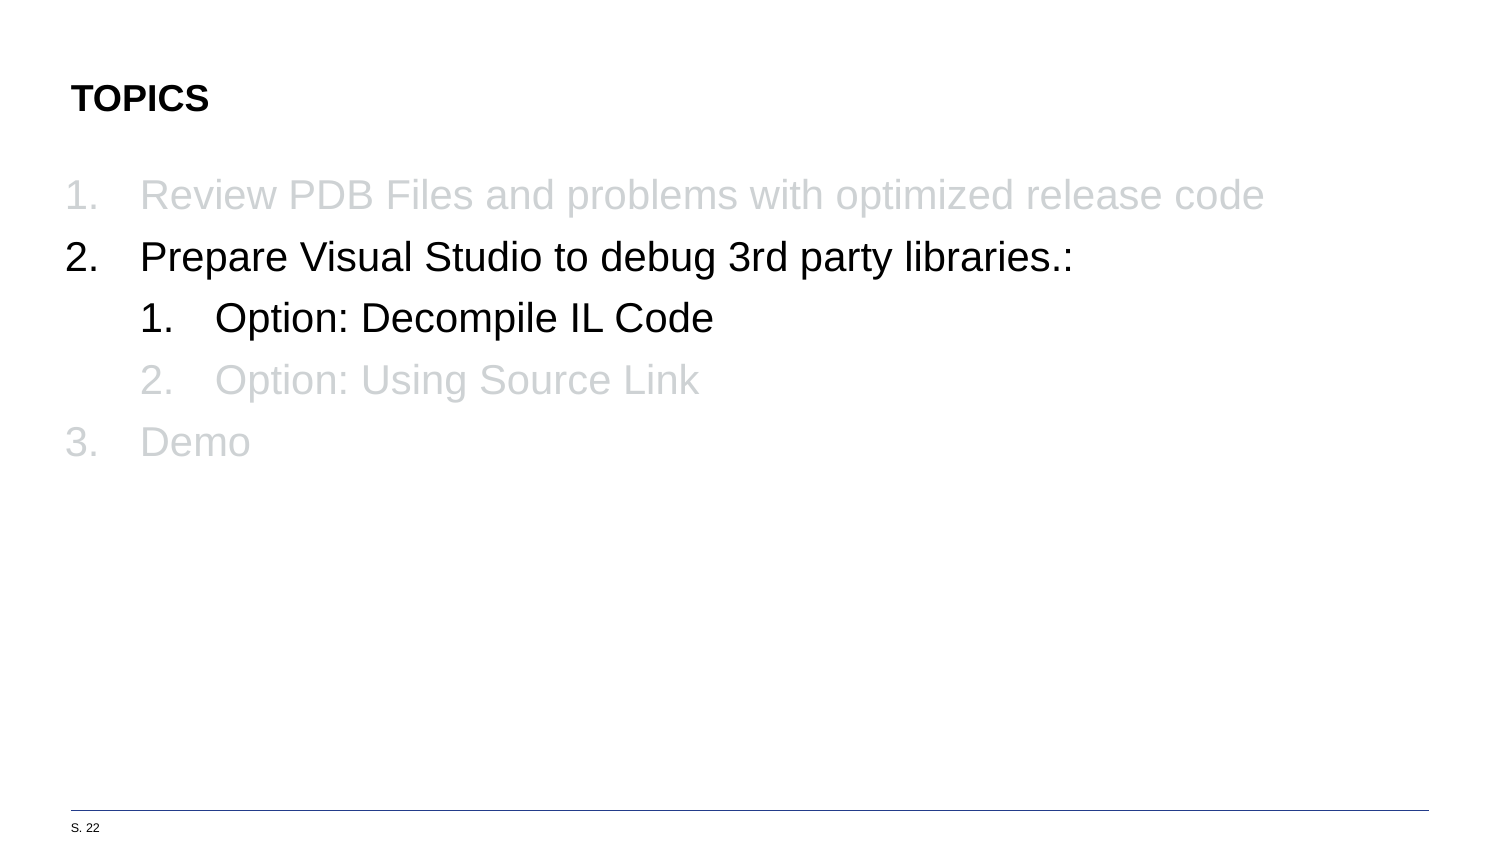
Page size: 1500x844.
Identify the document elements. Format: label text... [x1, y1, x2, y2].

slide_number S. 22 [70, 811, 384, 844]
title Topics [70, 73, 1430, 173]
text_box Review PDB Files and problems with optimized release code Prepare Visual Studio to debug 3rd party libraries.: Option: Decompile IL Code Option: Using Source Link Demo [64, 173, 1459, 771]
